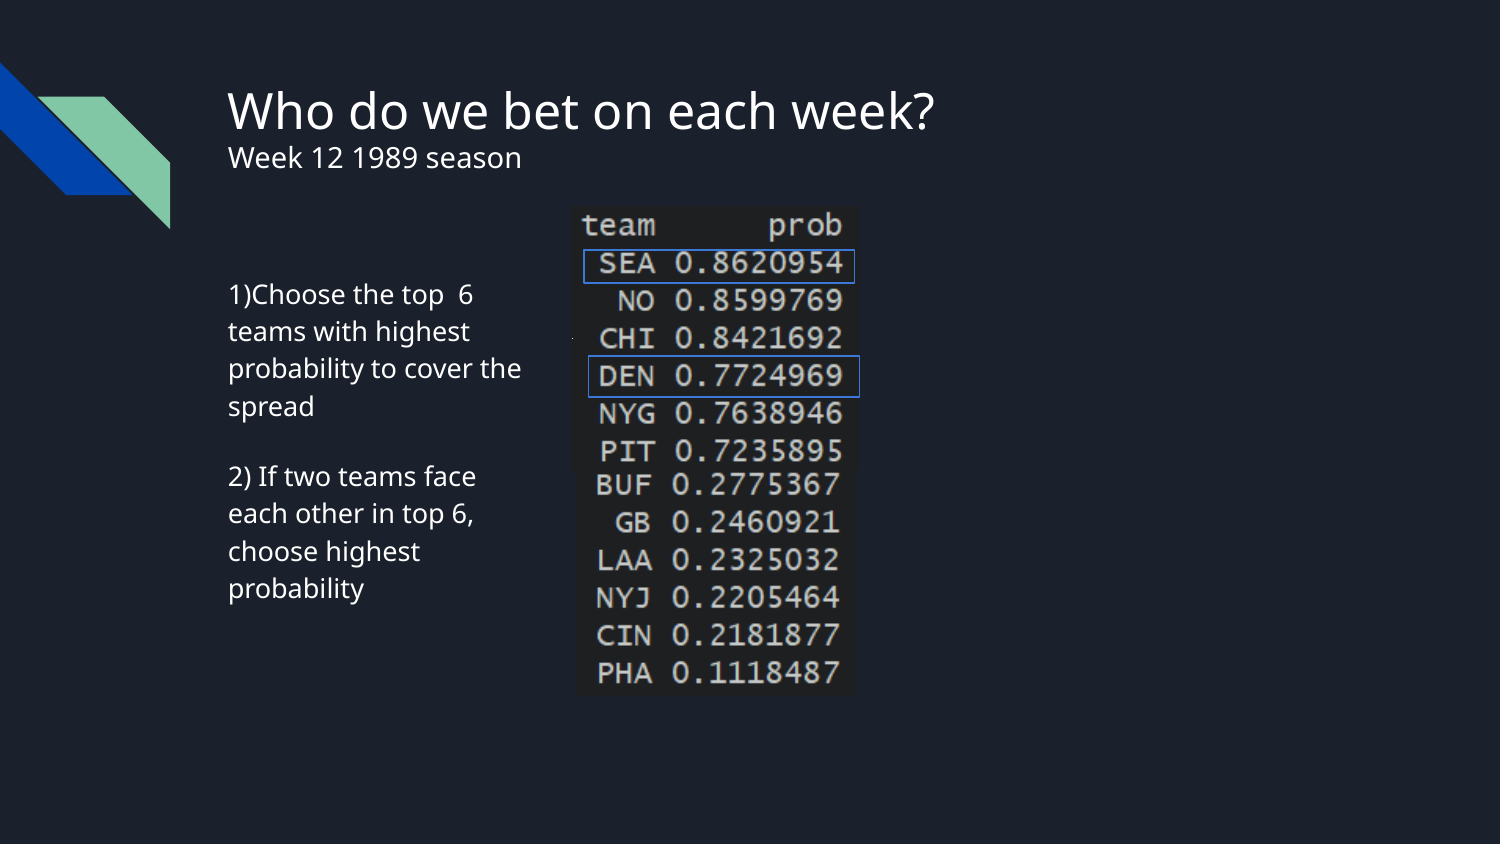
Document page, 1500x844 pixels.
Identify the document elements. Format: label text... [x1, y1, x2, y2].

picture [571, 206, 860, 696]
list 1)Choose the top 6 teams with highest probability to cover the spread 2) If two teams face each other in top 6, choose highest probability [212, 257, 548, 735]
title Who do we bet on each week? Week 12 1989 season [212, 64, 1368, 215]
